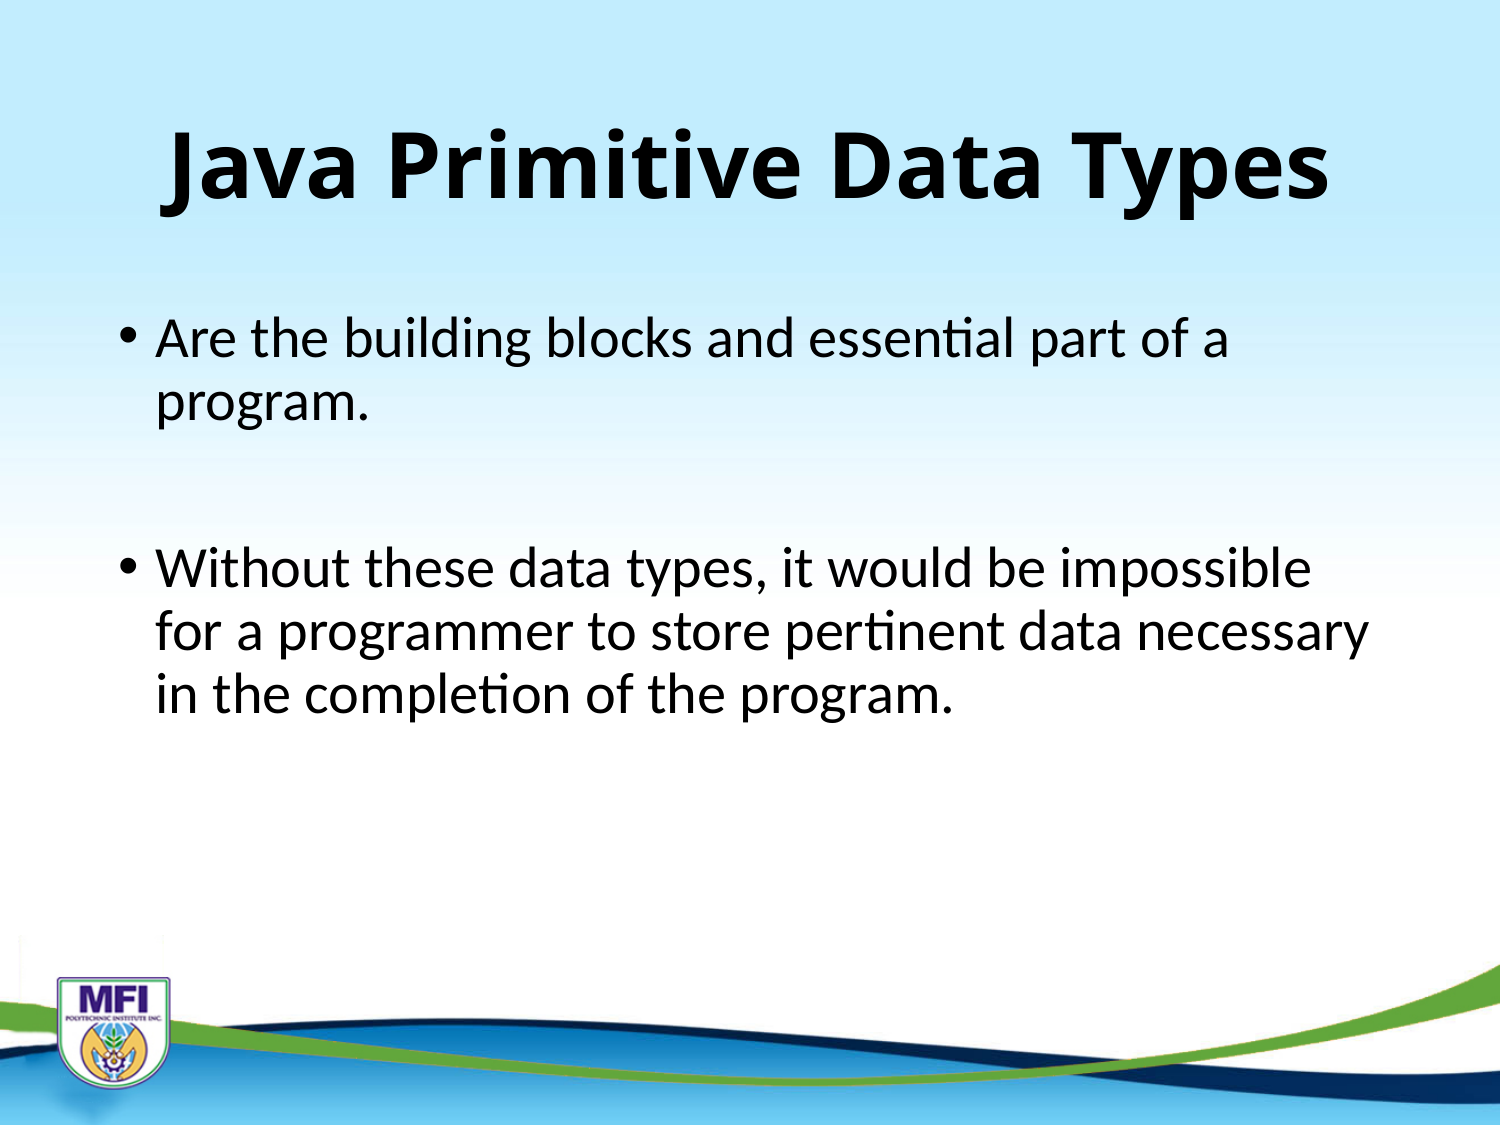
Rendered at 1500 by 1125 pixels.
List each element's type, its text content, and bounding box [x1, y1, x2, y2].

title Java Primitive Data Types [103, 59, 1397, 278]
picture [0, 0, 1500, 1125]
list Are the building blocks and essential part of a program. Without these data types, it would be impossible for a programmer to store pertinent data necessary in the completion of the program. [103, 299, 1397, 1014]
